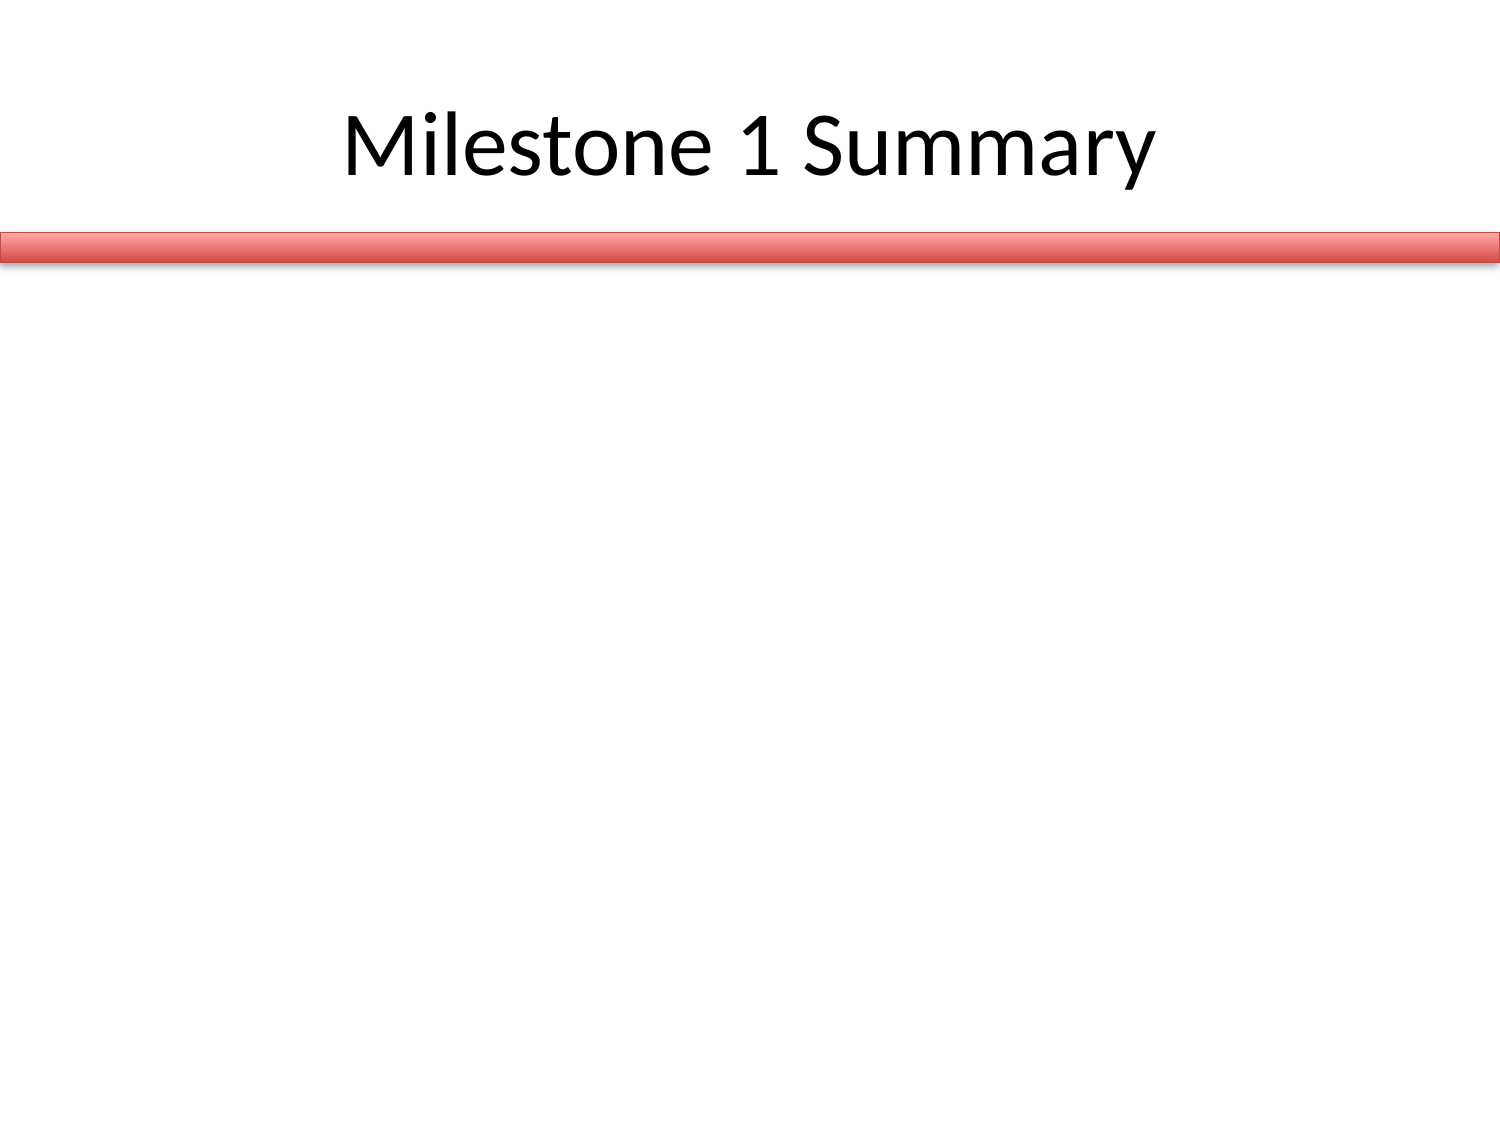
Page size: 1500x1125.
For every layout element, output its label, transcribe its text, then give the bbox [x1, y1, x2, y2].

title Milestone 1 Summary [75, 45, 1425, 233]
